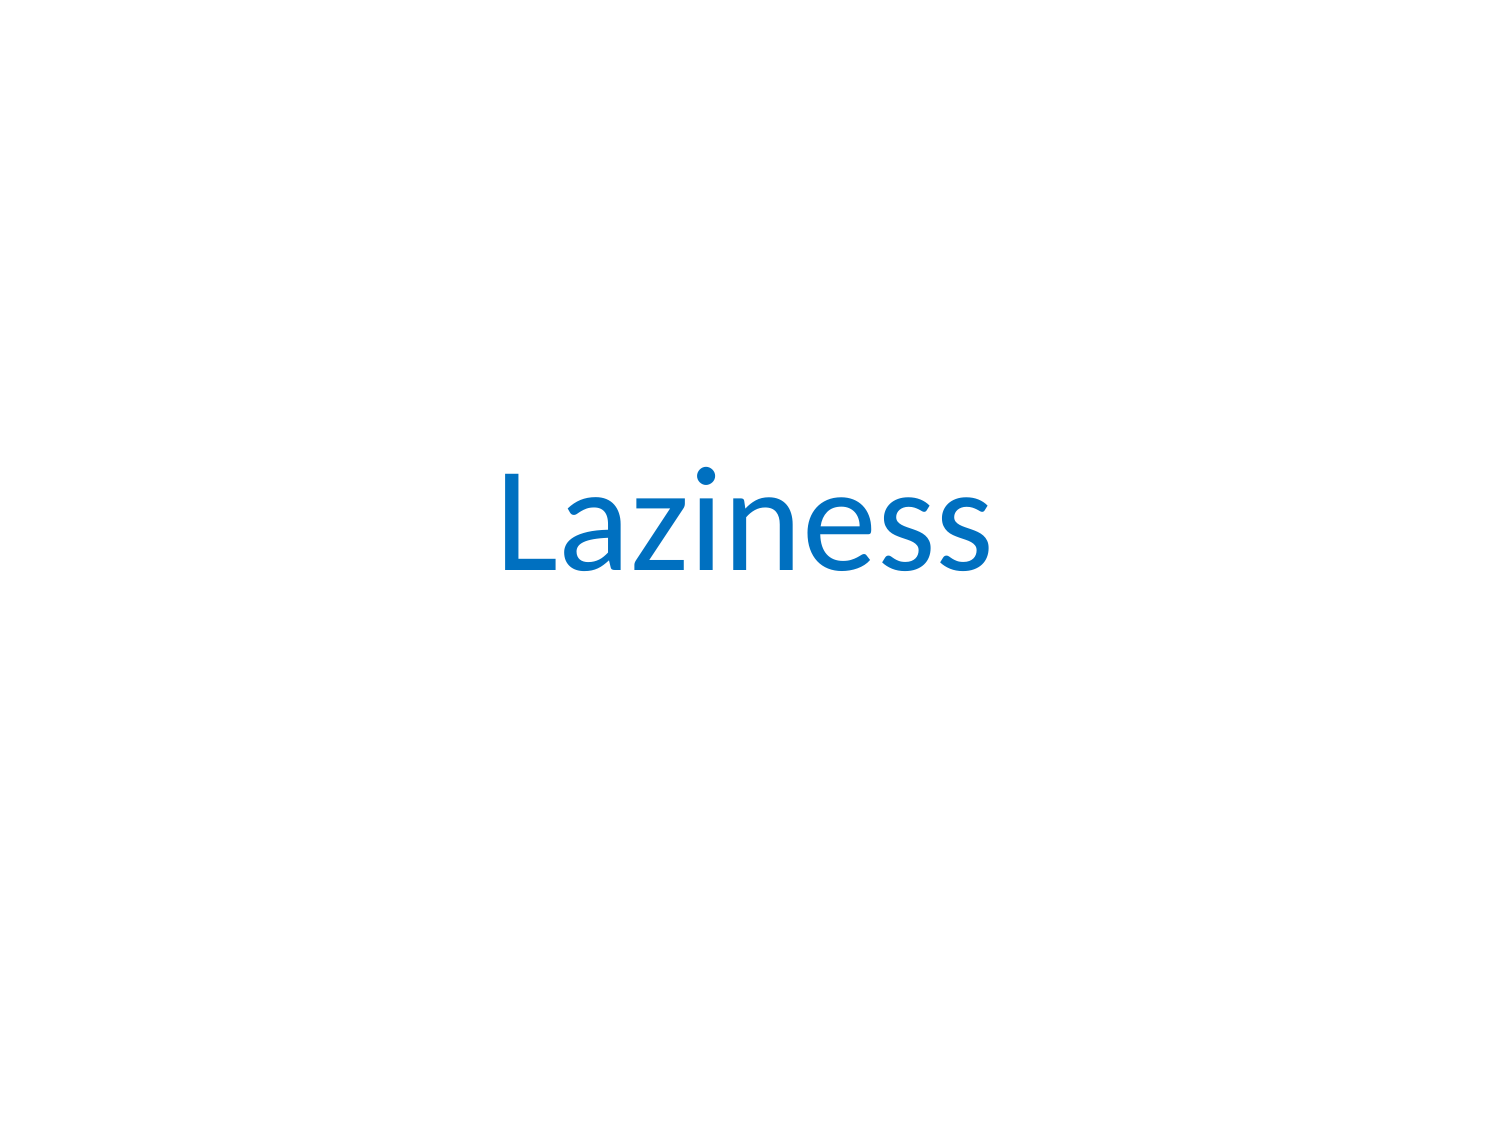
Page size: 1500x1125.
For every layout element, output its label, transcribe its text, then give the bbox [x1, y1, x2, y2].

text_box Laziness [480, 412, 1011, 608]
